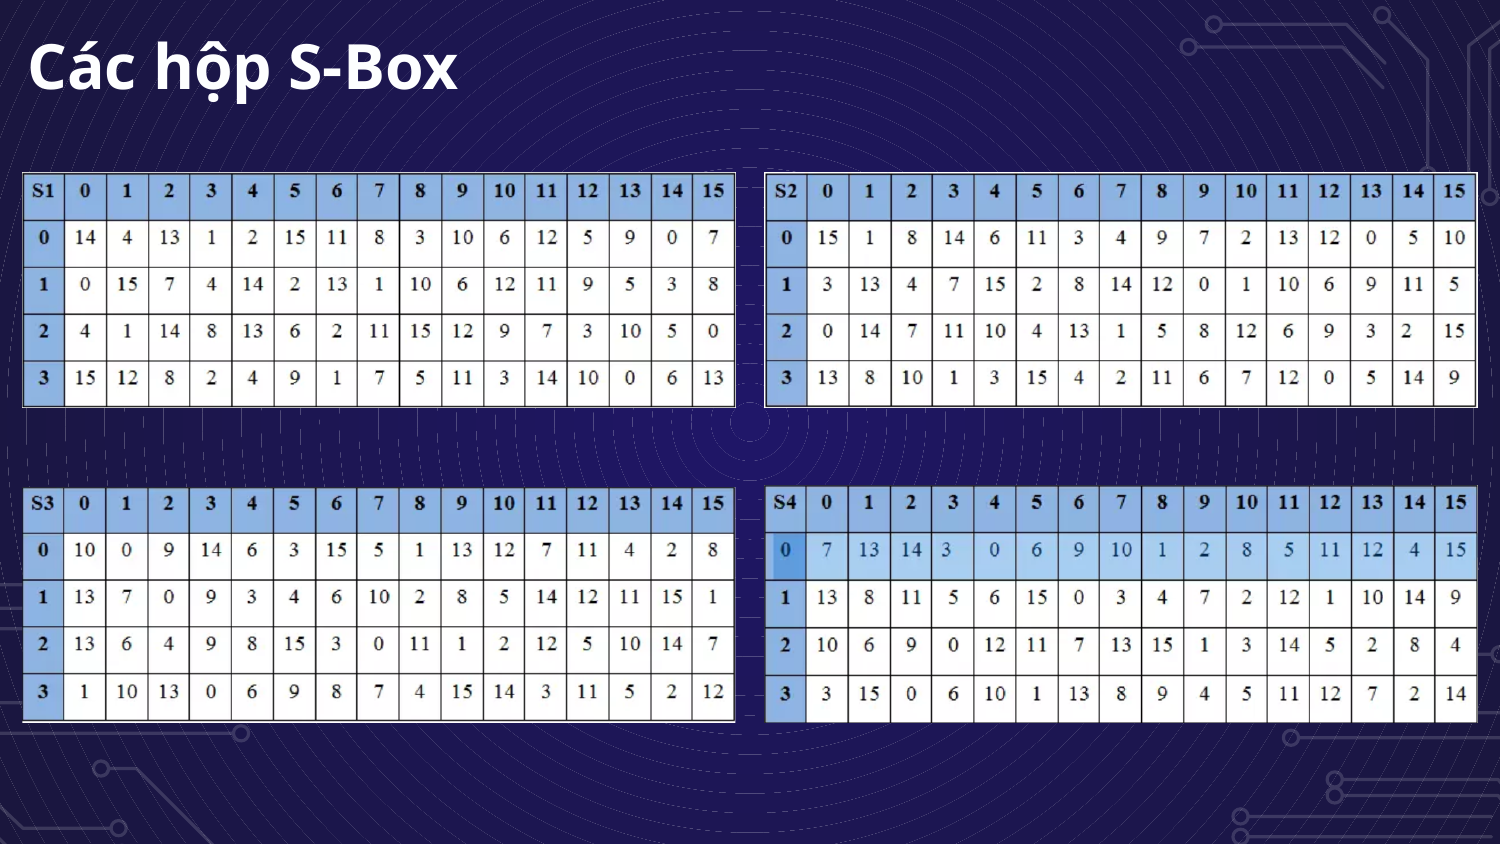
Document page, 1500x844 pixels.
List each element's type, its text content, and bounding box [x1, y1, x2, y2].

picture [22, 172, 736, 408]
picture [764, 171, 1478, 408]
title Các hộp S-Box [12, 11, 1277, 106]
picture [22, 487, 736, 724]
picture [764, 485, 1478, 724]
